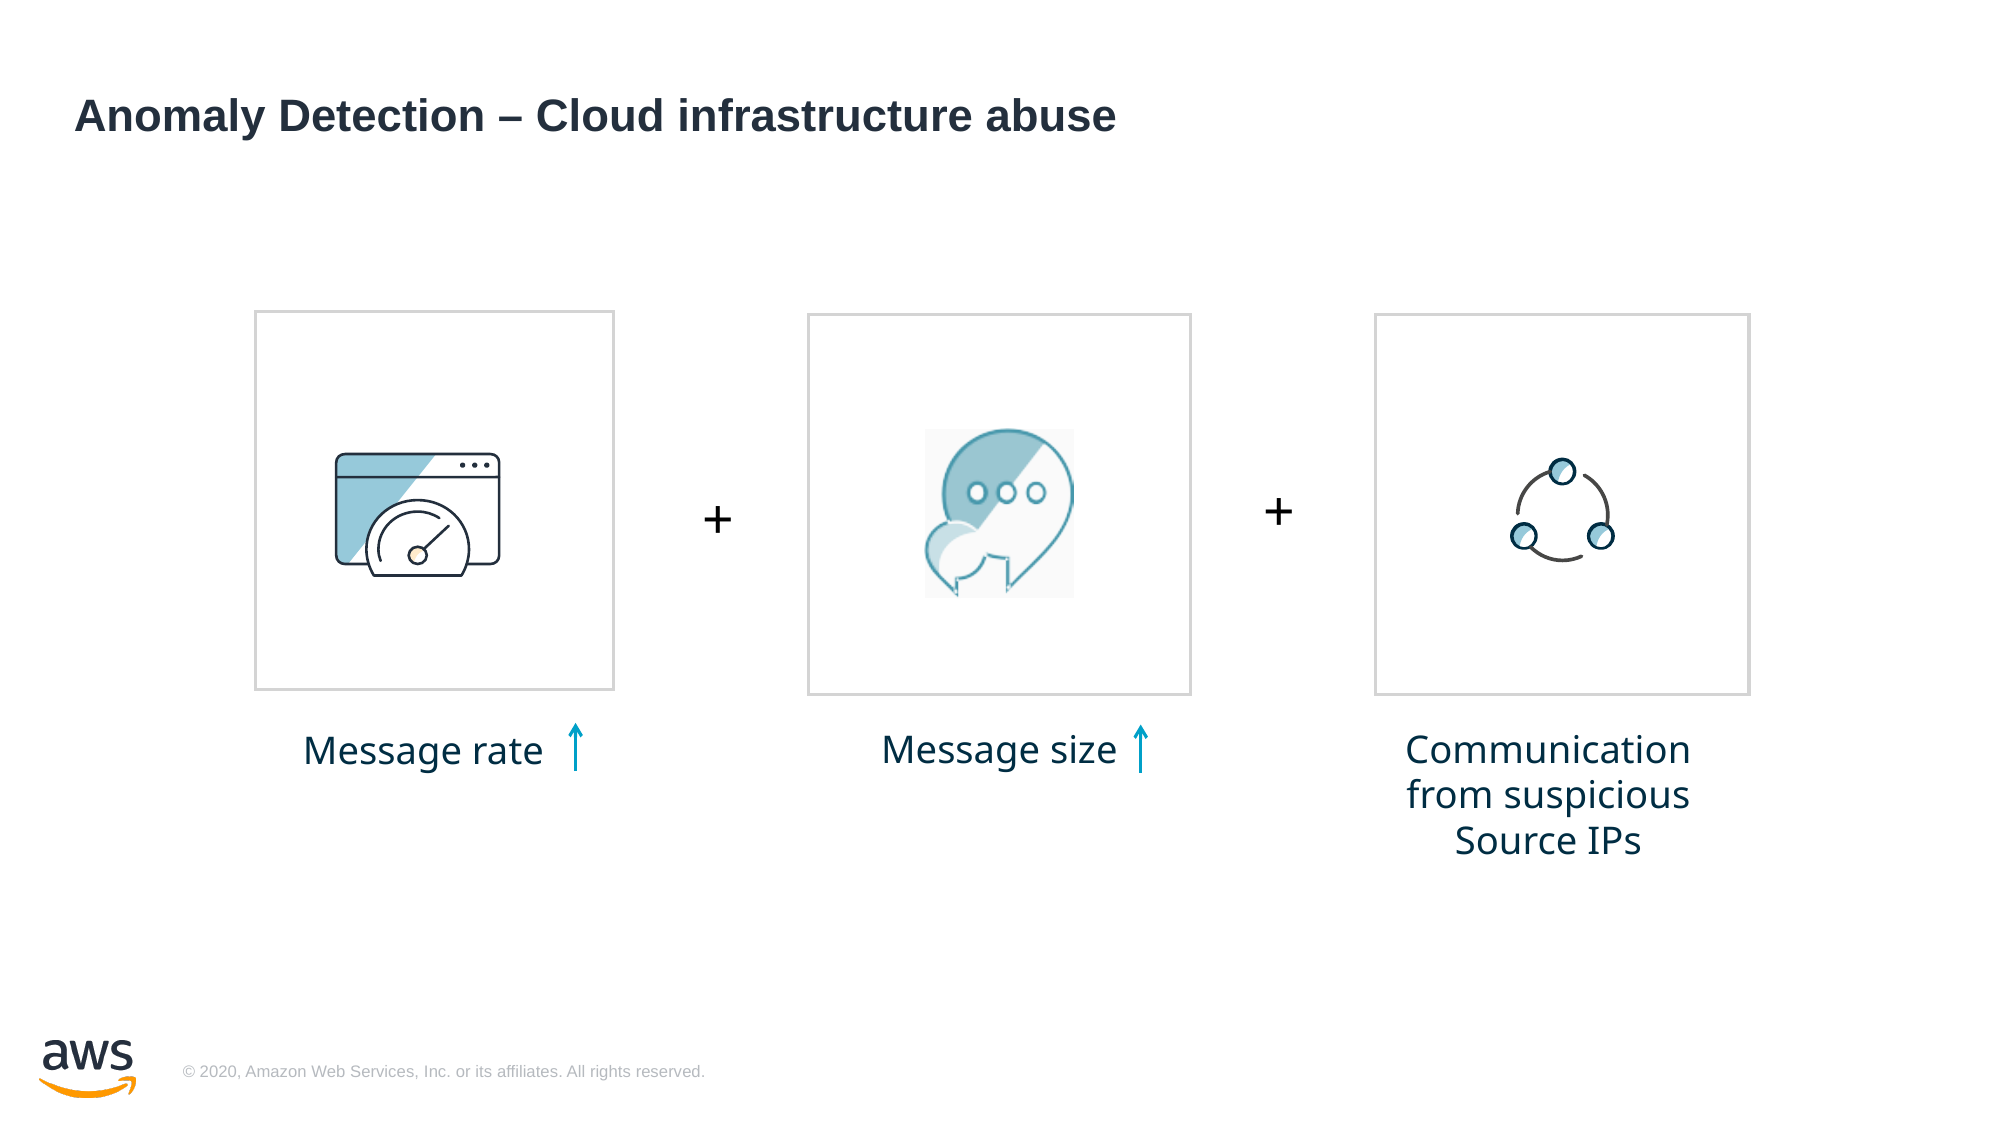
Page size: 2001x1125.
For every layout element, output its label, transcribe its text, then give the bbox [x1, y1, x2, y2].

text_box + [677, 471, 773, 572]
text_box [1375, 314, 1750, 695]
text_box Communication from suspicious Source IPs [1380, 717, 1717, 870]
picture [39, 1040, 136, 1098]
text_box Message rate [271, 718, 576, 780]
text_box + [1238, 463, 1334, 564]
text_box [1510, 457, 1615, 561]
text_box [336, 453, 500, 576]
picture [924, 428, 1074, 599]
text_box Message size [808, 717, 1191, 779]
title Anomaly Detection – Cloud infrastructure abuse [43, 67, 1963, 166]
text_box [255, 311, 614, 690]
text_box [808, 314, 1191, 695]
